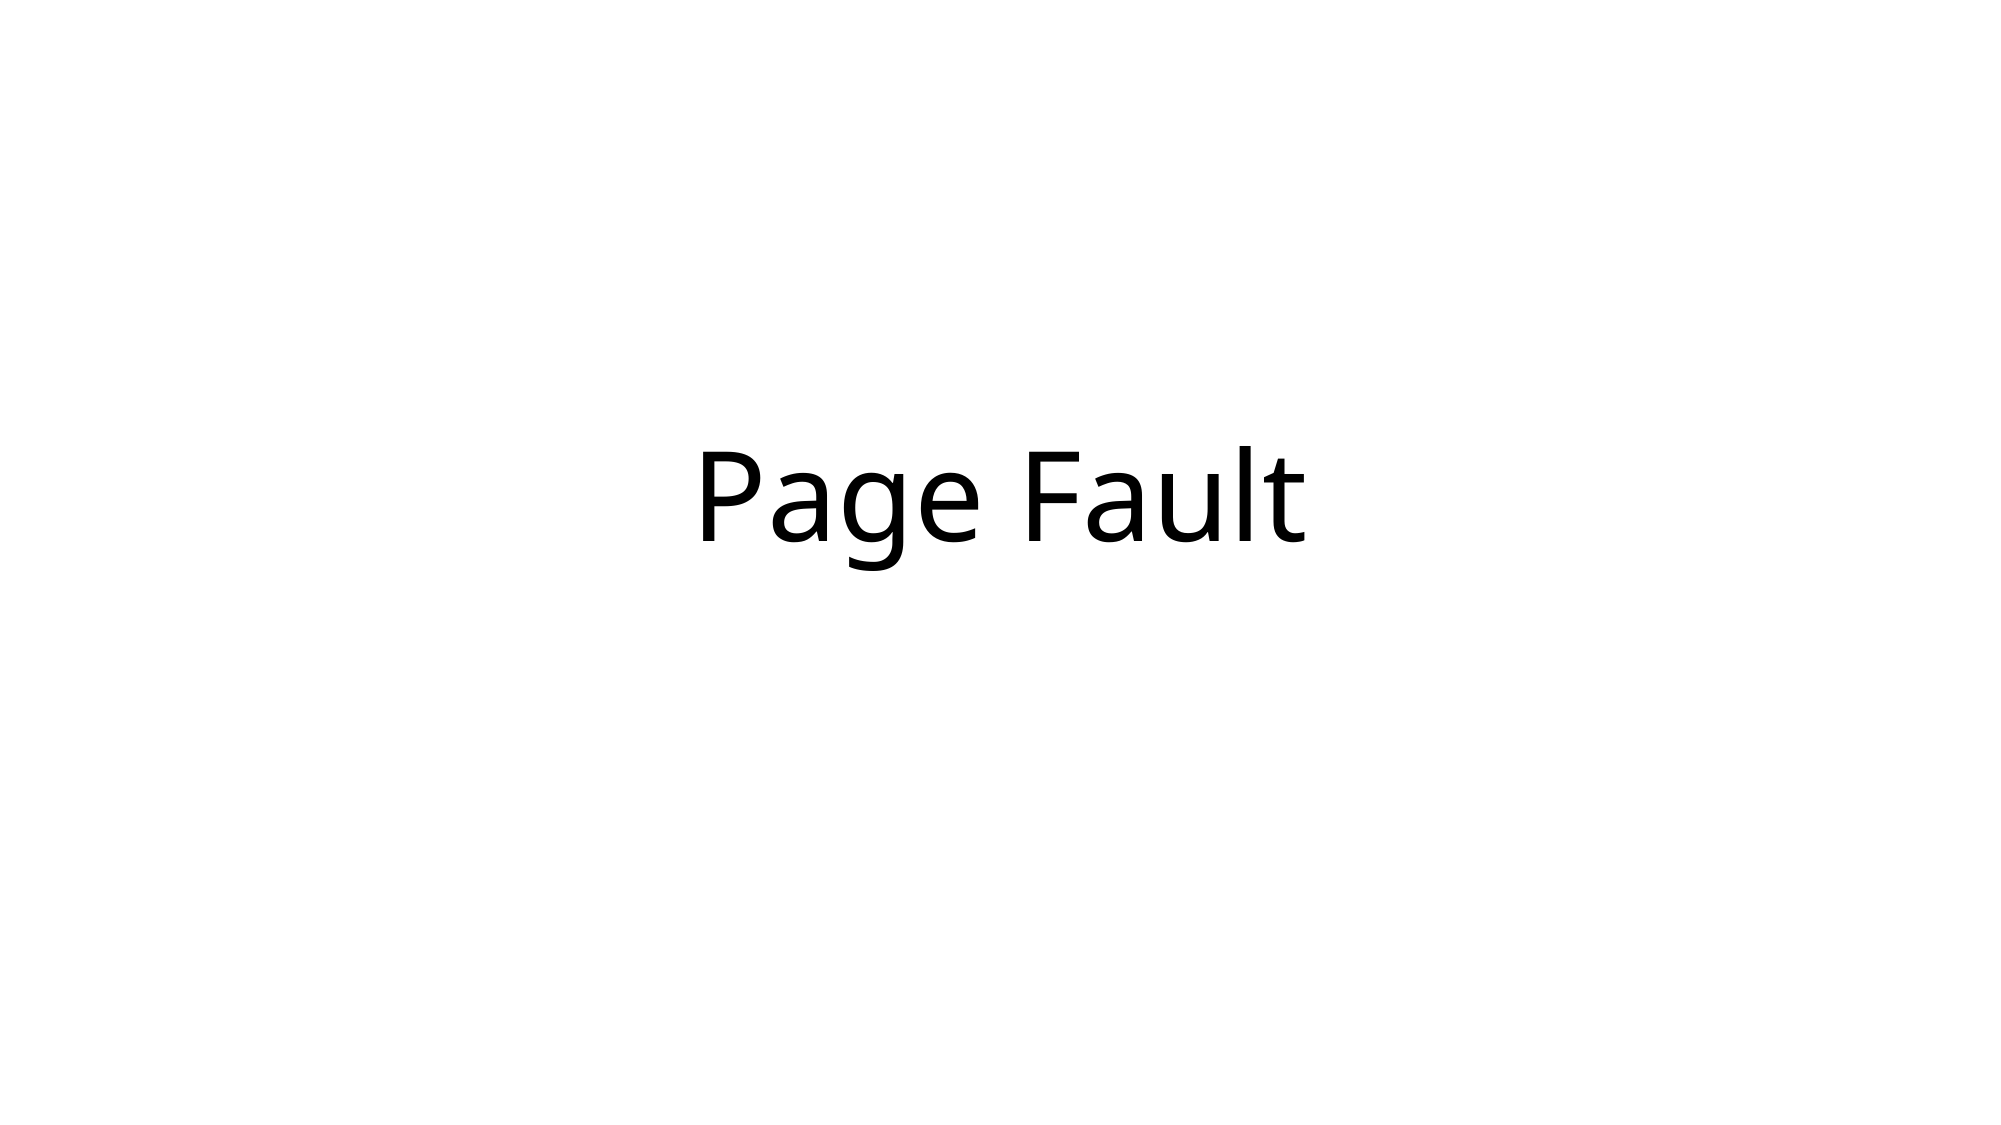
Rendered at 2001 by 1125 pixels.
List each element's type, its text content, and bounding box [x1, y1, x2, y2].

title Page Fault [249, 184, 1750, 576]
